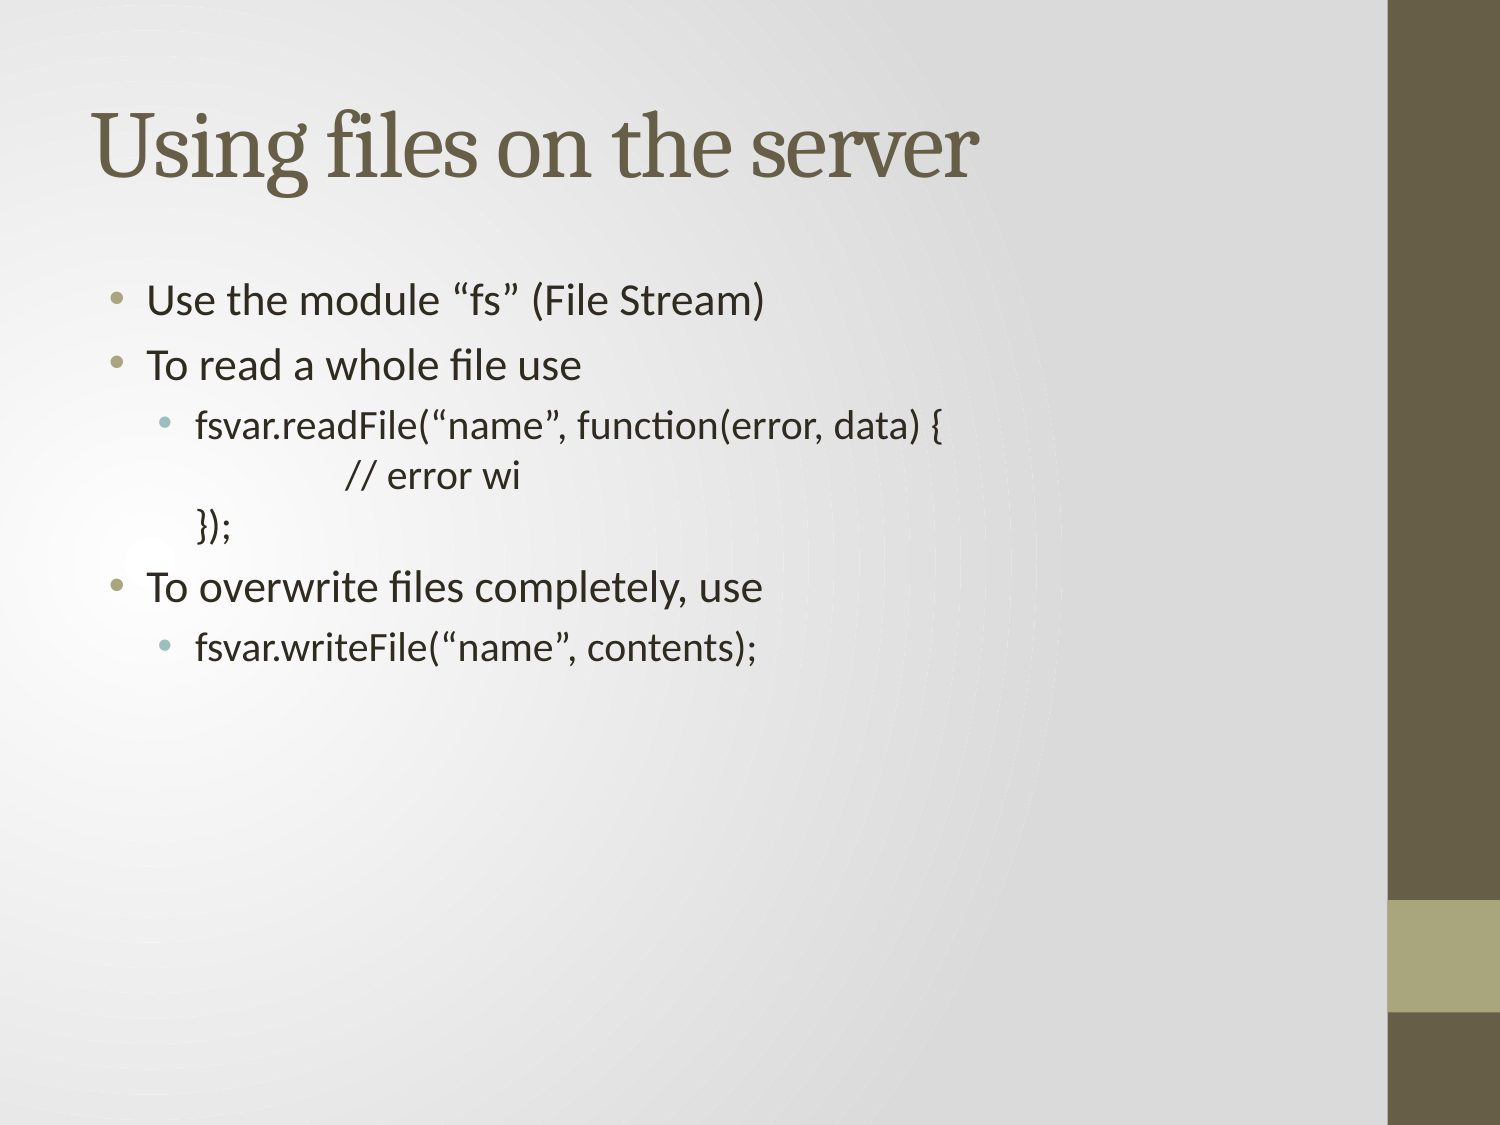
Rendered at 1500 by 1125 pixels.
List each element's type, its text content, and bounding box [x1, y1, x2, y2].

title Using files on the server [75, 45, 1325, 233]
list Use the module “fs” (File Stream) To read a whole file use fsvar.readFile(“name”, function(error, data) { // error wi }); To overwrite files completely, use fsvar.writeFile(“name”, contents); [75, 262, 1325, 1050]
